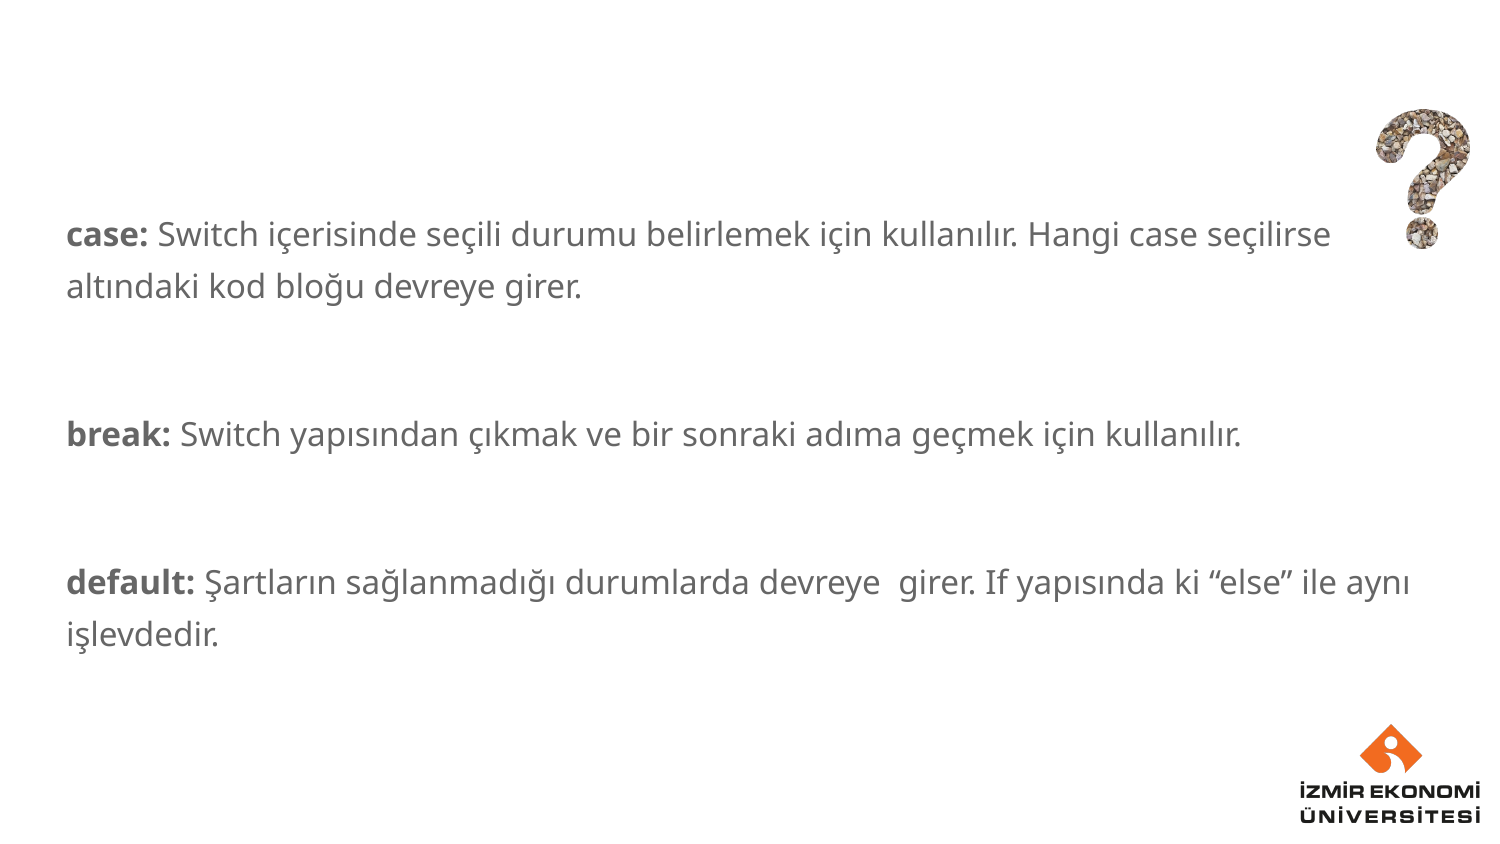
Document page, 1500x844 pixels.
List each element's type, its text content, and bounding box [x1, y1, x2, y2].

picture [1376, 109, 1470, 249]
list case: Switch içerisinde seçili durumu belirlemek için kullanılır. Hangi case seçilirse altındaki kod bloğu devreye girer. break: Switch yapısından çıkmak ve bir sonraki adıma geçmek için kullanılır. default: Şartların sağlanmadığı durumlarda devreye girer. If yapısında ki “else” ile aynı işlevdedir. [51, 189, 1449, 750]
picture [1296, 721, 1484, 826]
